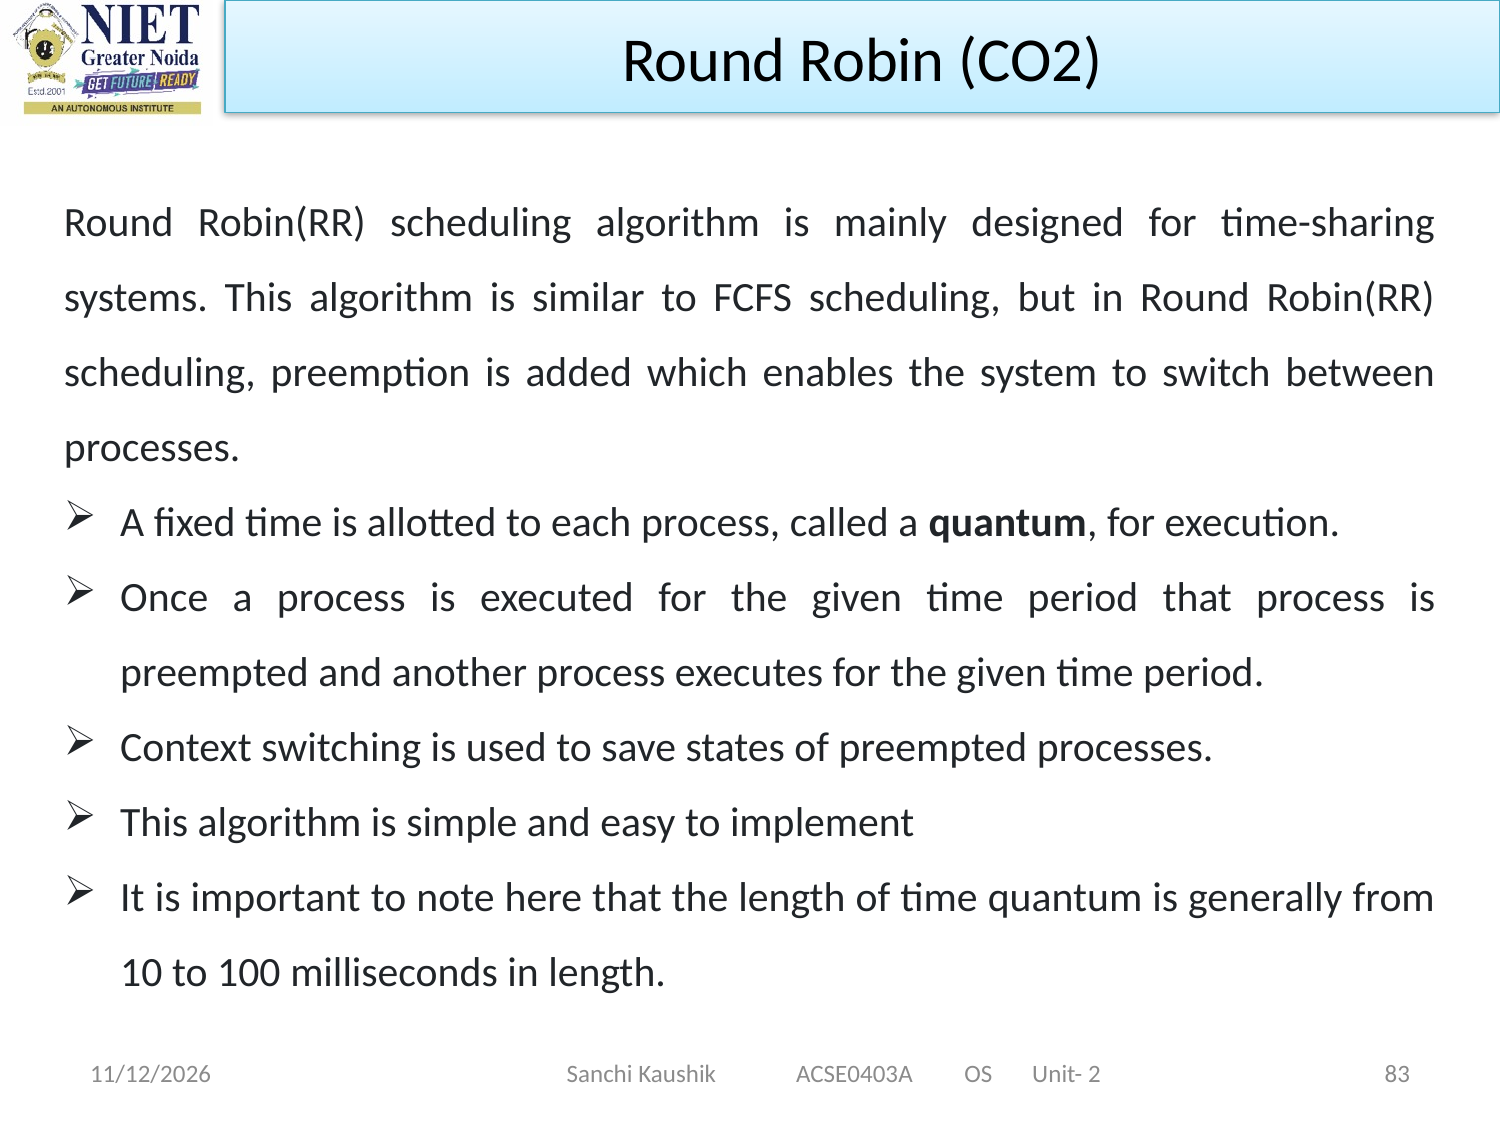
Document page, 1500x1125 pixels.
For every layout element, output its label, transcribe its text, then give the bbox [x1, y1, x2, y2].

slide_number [75, 1042, 412, 1103]
picture [0, 0, 213, 126]
footer Sanchi Kaushik ACSE0403A OS Unit- 2 [412, 1042, 1074, 1103]
slide_number 83 [1074, 1042, 1425, 1103]
text_box Round Robin (CO2) [224, 0, 1500, 113]
text_box Round Robin(RR) scheduling algorithm is mainly designed for time-sharing systems. This algorithm is similar to FCFS scheduling, but in Round Robin(RR) scheduling, preemption is added which enables the system to switch between processes. A fixed time is allotted to each process, called a quantum, for execution. Once a process is executed for the given time period that process is preempted and another process executes for the given time period. Context switching is used to save states of preempted processes. This algorithm is simple and easy to implement It is important to note here that the length of time quantum is generally from 10 to 100 milliseconds in length. [64, 152, 1436, 996]
